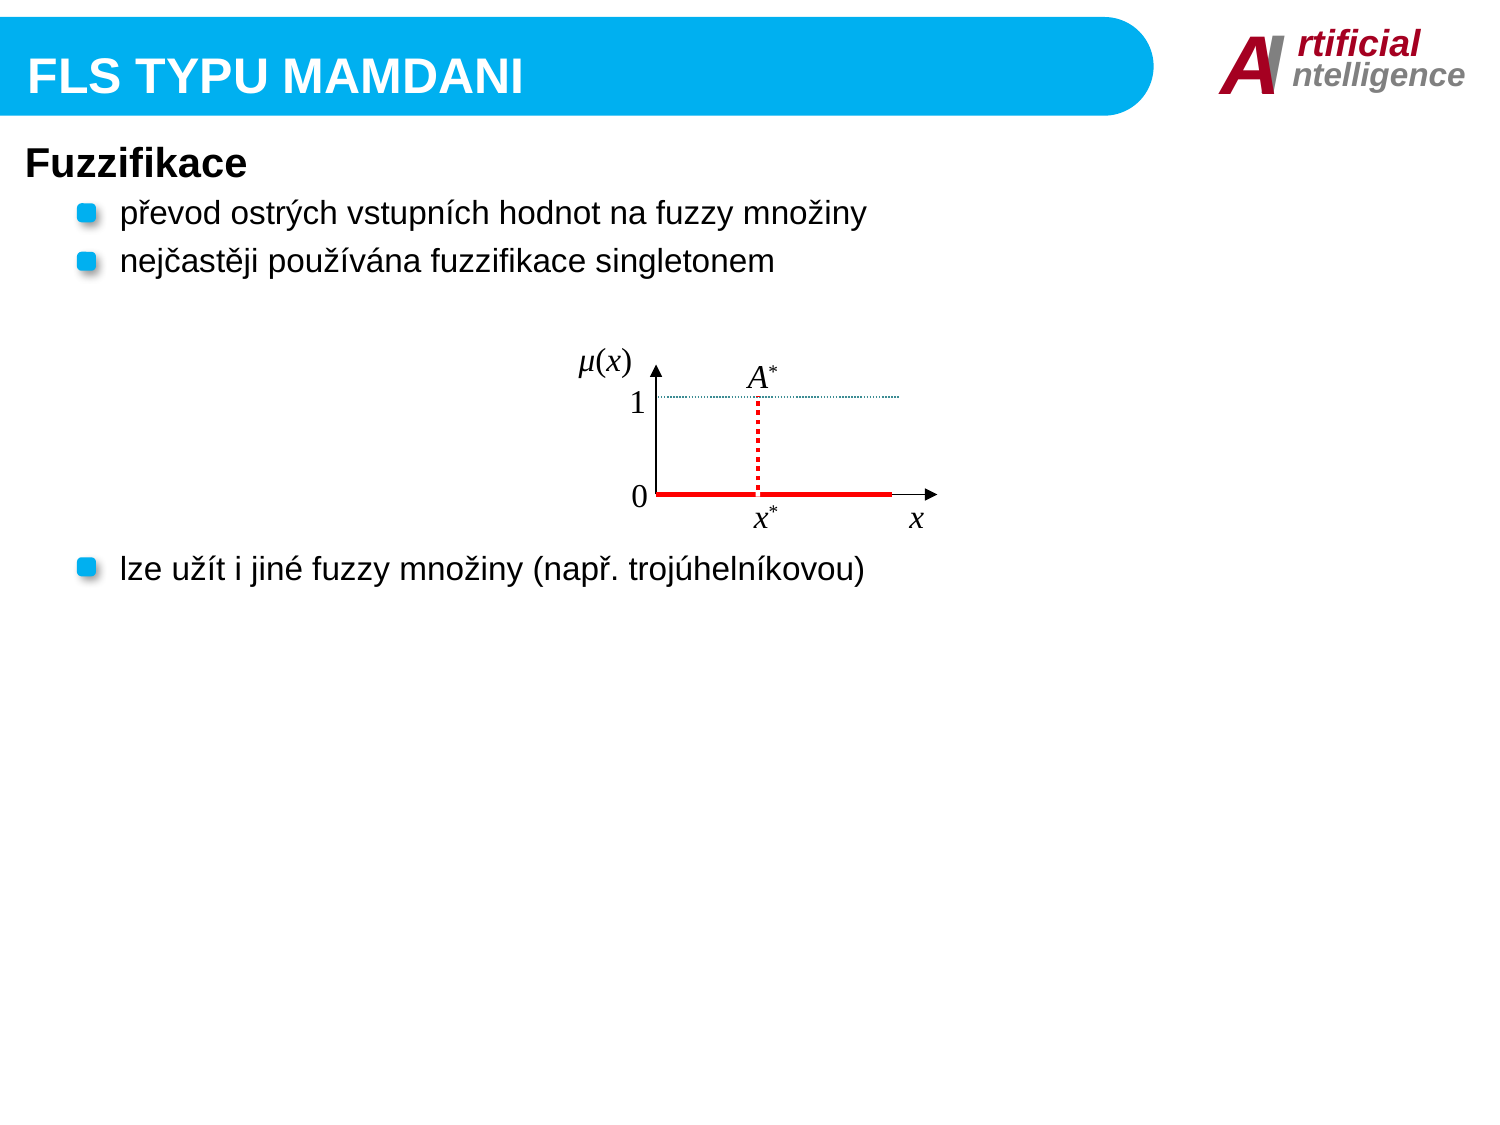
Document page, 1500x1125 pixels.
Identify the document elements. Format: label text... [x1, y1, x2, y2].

text_box [79, 559, 94, 575]
text_box A* [747, 352, 792, 396]
text_box 0 [631, 476, 655, 512]
text_box lze užít i jiné fuzzy množiny (např. trojúhelníkovou) [105, 539, 1483, 595]
text_box převod ostrých vstupních hodnot na fuzzy množiny [105, 183, 1200, 232]
text_box 1 [629, 382, 651, 418]
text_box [1219, 10, 1483, 113]
text_box [0, 19, 1152, 114]
text_box μ(x) [578, 335, 679, 380]
text_box x [909, 491, 963, 540]
text_box Fuzzifikace [10, 128, 890, 193]
text_box nejčastěji používána fuzzifikace singletonem [105, 232, 1440, 287]
text_box [79, 205, 94, 221]
text_box [79, 253, 94, 269]
text_box FLS typu mamdani [13, 36, 540, 111]
text_box x* [753, 504, 797, 539]
